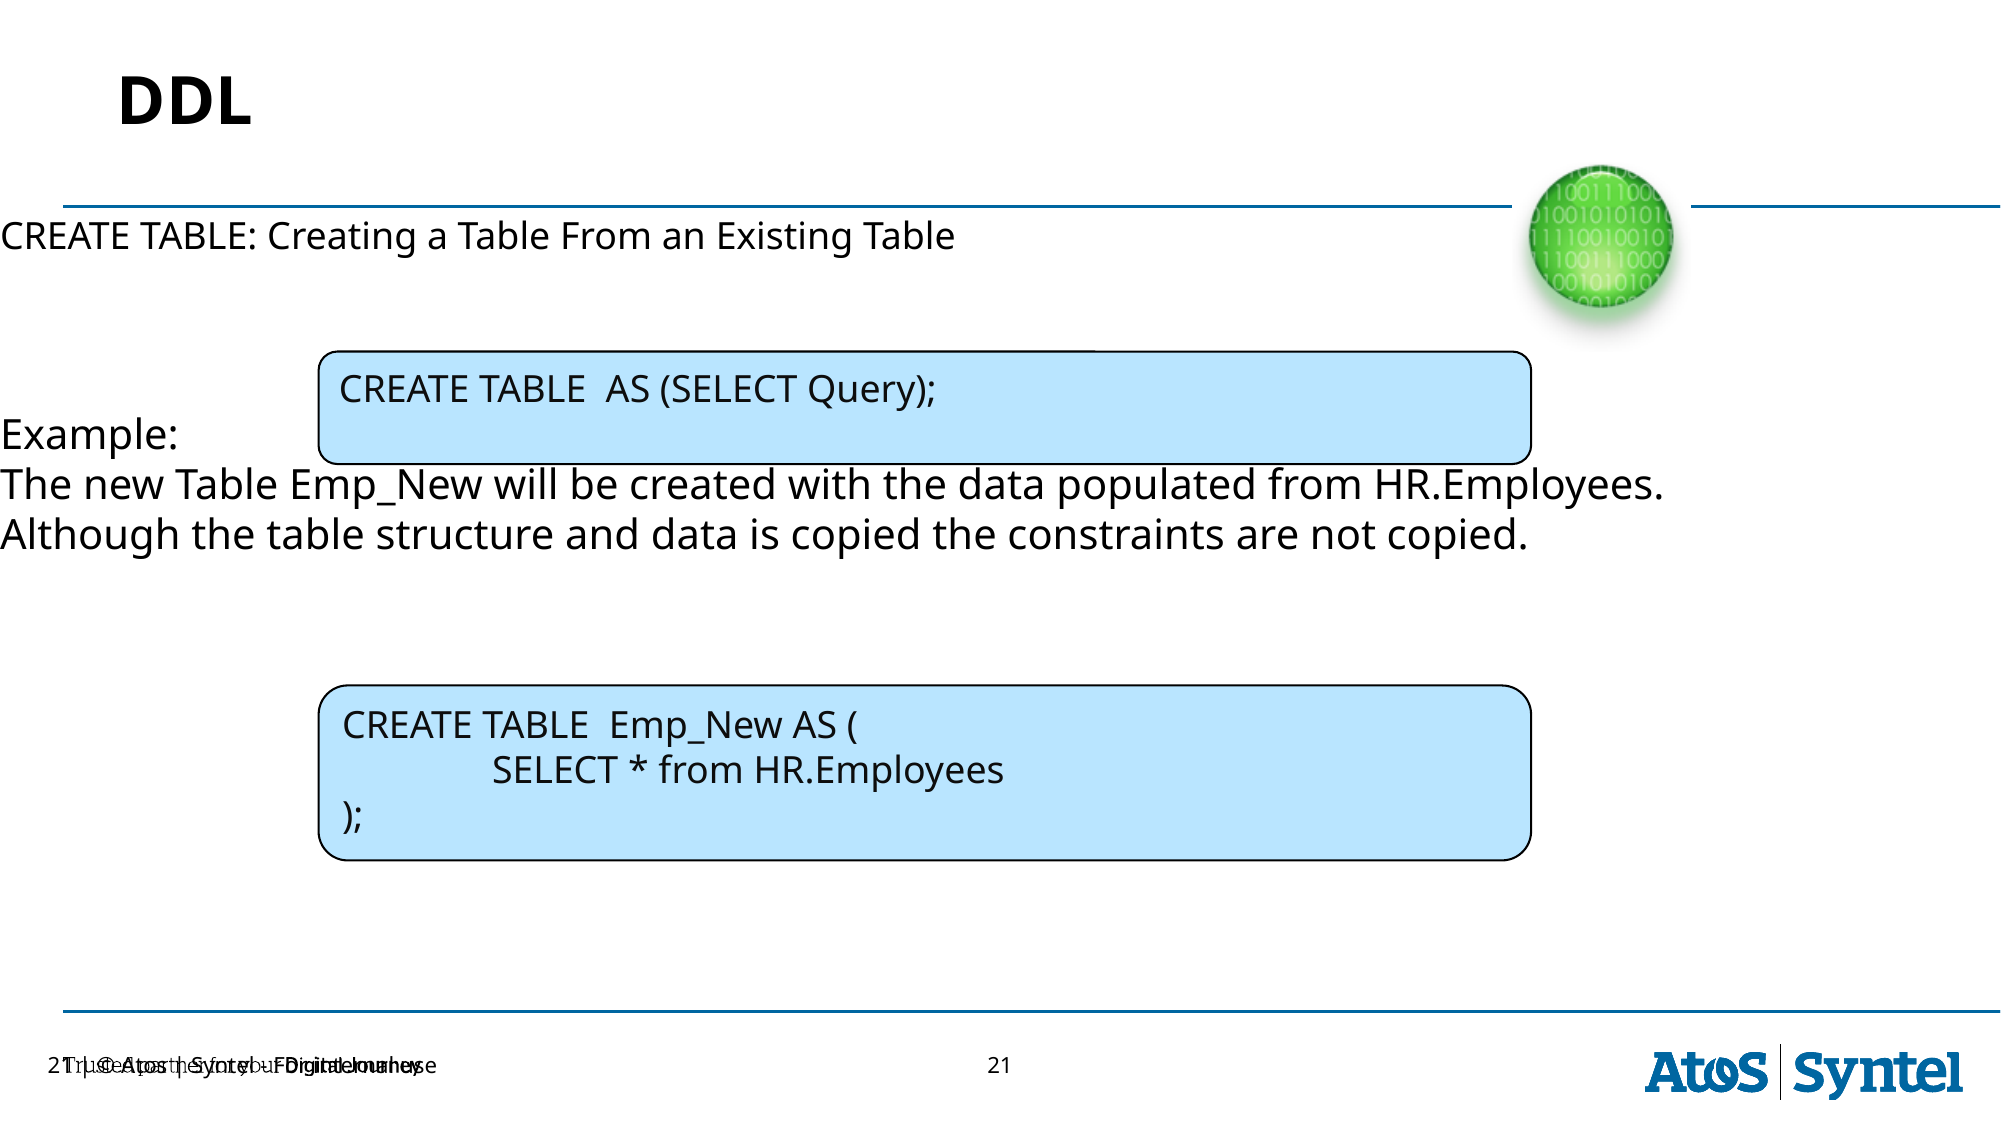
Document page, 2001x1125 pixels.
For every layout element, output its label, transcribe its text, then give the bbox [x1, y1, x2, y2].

picture [1512, 162, 1691, 352]
title DDL [116, 50, 1917, 150]
list CREATE TABLE: Creating a Table From an Existing Table Example: The new Table Emp_New will be created with the data populated from HR.Employees. Although the table structure and data is copied the constraints are not copied. [0, 162, 1961, 1050]
